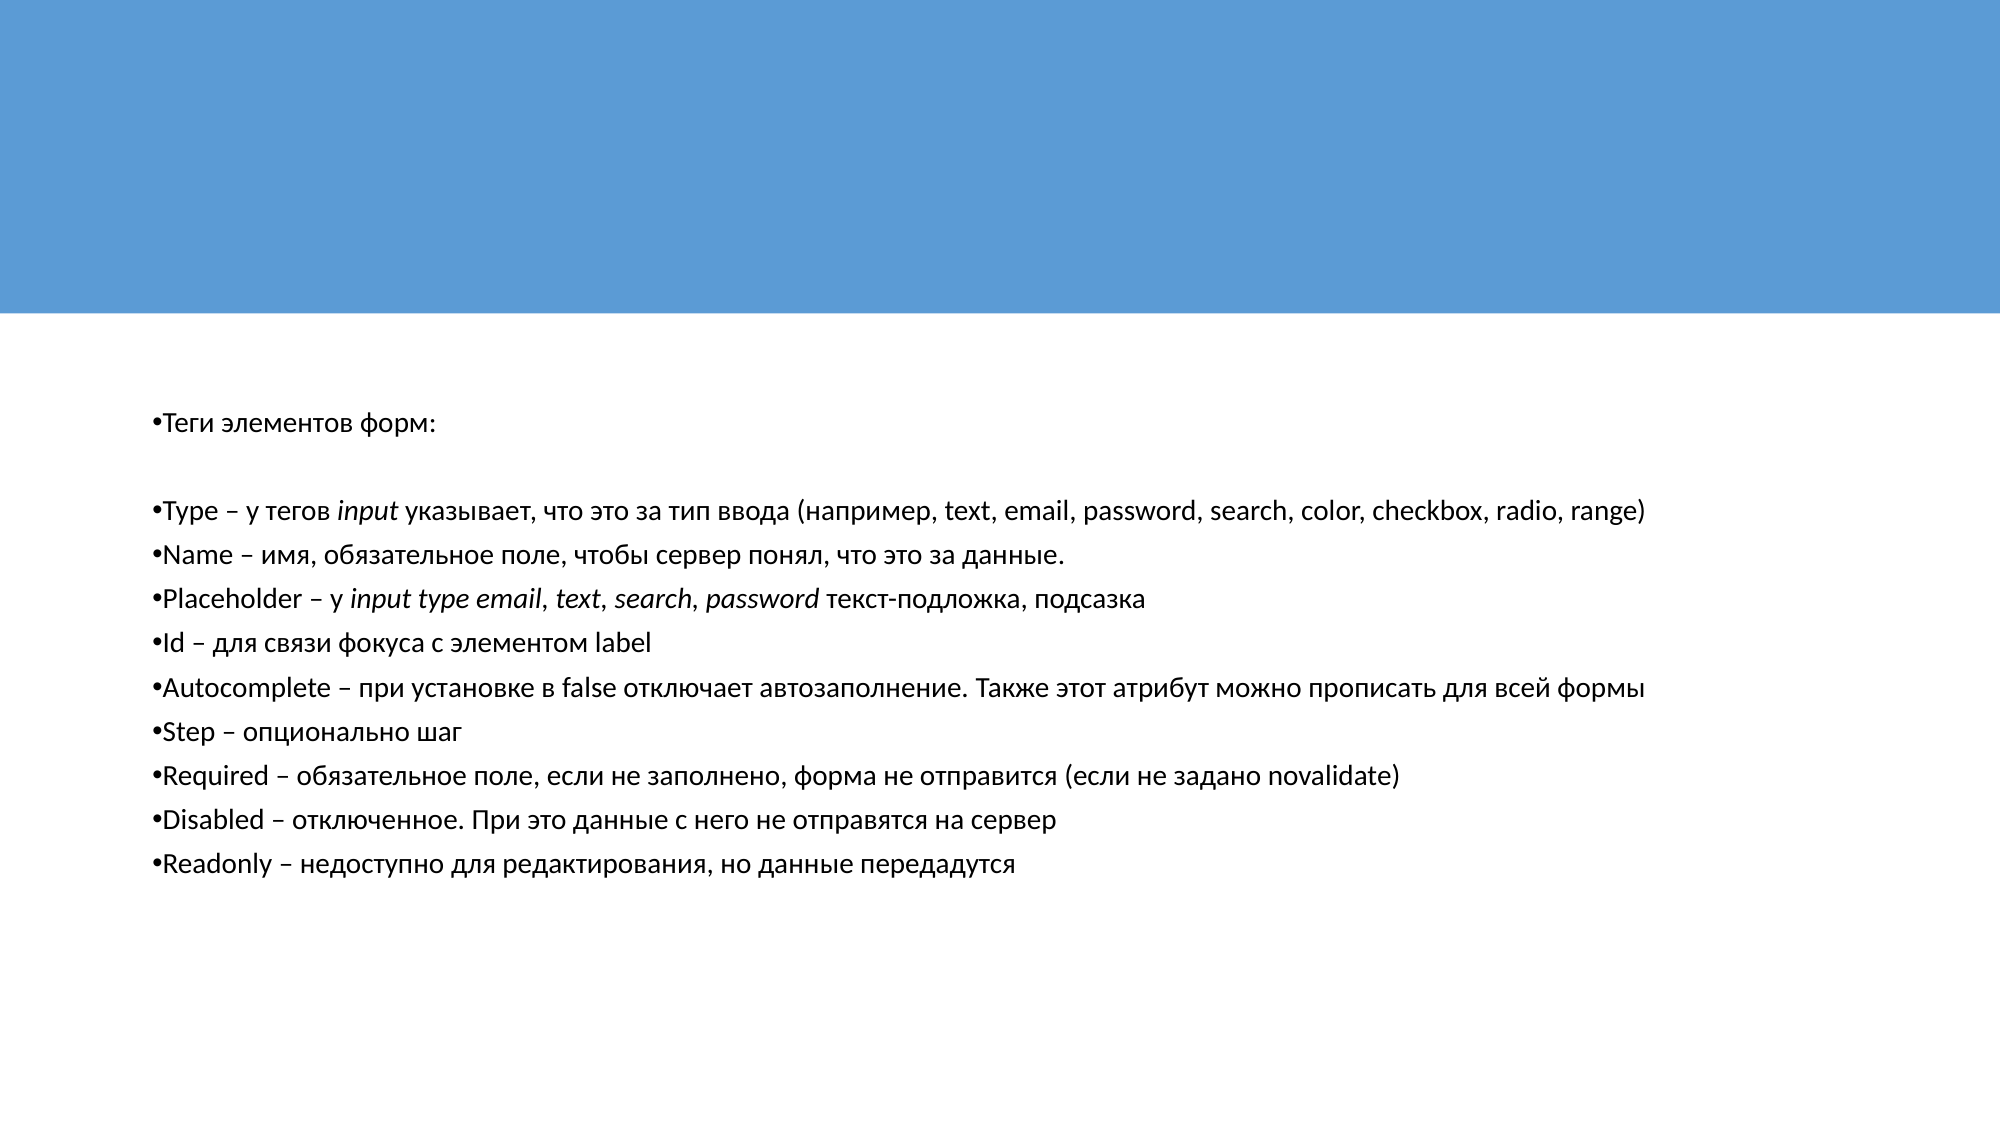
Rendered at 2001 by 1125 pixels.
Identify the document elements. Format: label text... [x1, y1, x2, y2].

text_box [0, 0, 2000, 314]
text_box Теги элементов форм: Type – у тегов input указывает, что это за тип ввода (например, text, email, password, search, color, checkbox, radio, range) Name – имя, обязательное поле, чтобы сервер понял, что это за данные. Placeholder – у input type email, text, search, password текст-подложка, подсазка Id – для связи фокуса с элементом label Autocomplete – при установке в false отключает автозаполнение. Также этот атрибут можно прописать для всей формы Step – опционально шаг Required – обязательное поле, если не заполнено, форма не отправится (если не задано novalidate) Disabled – отключенное. При это данные с него не отправятся на сервер Readonly – недоступно для редактирования, но данные передадутся [137, 399, 1863, 1014]
